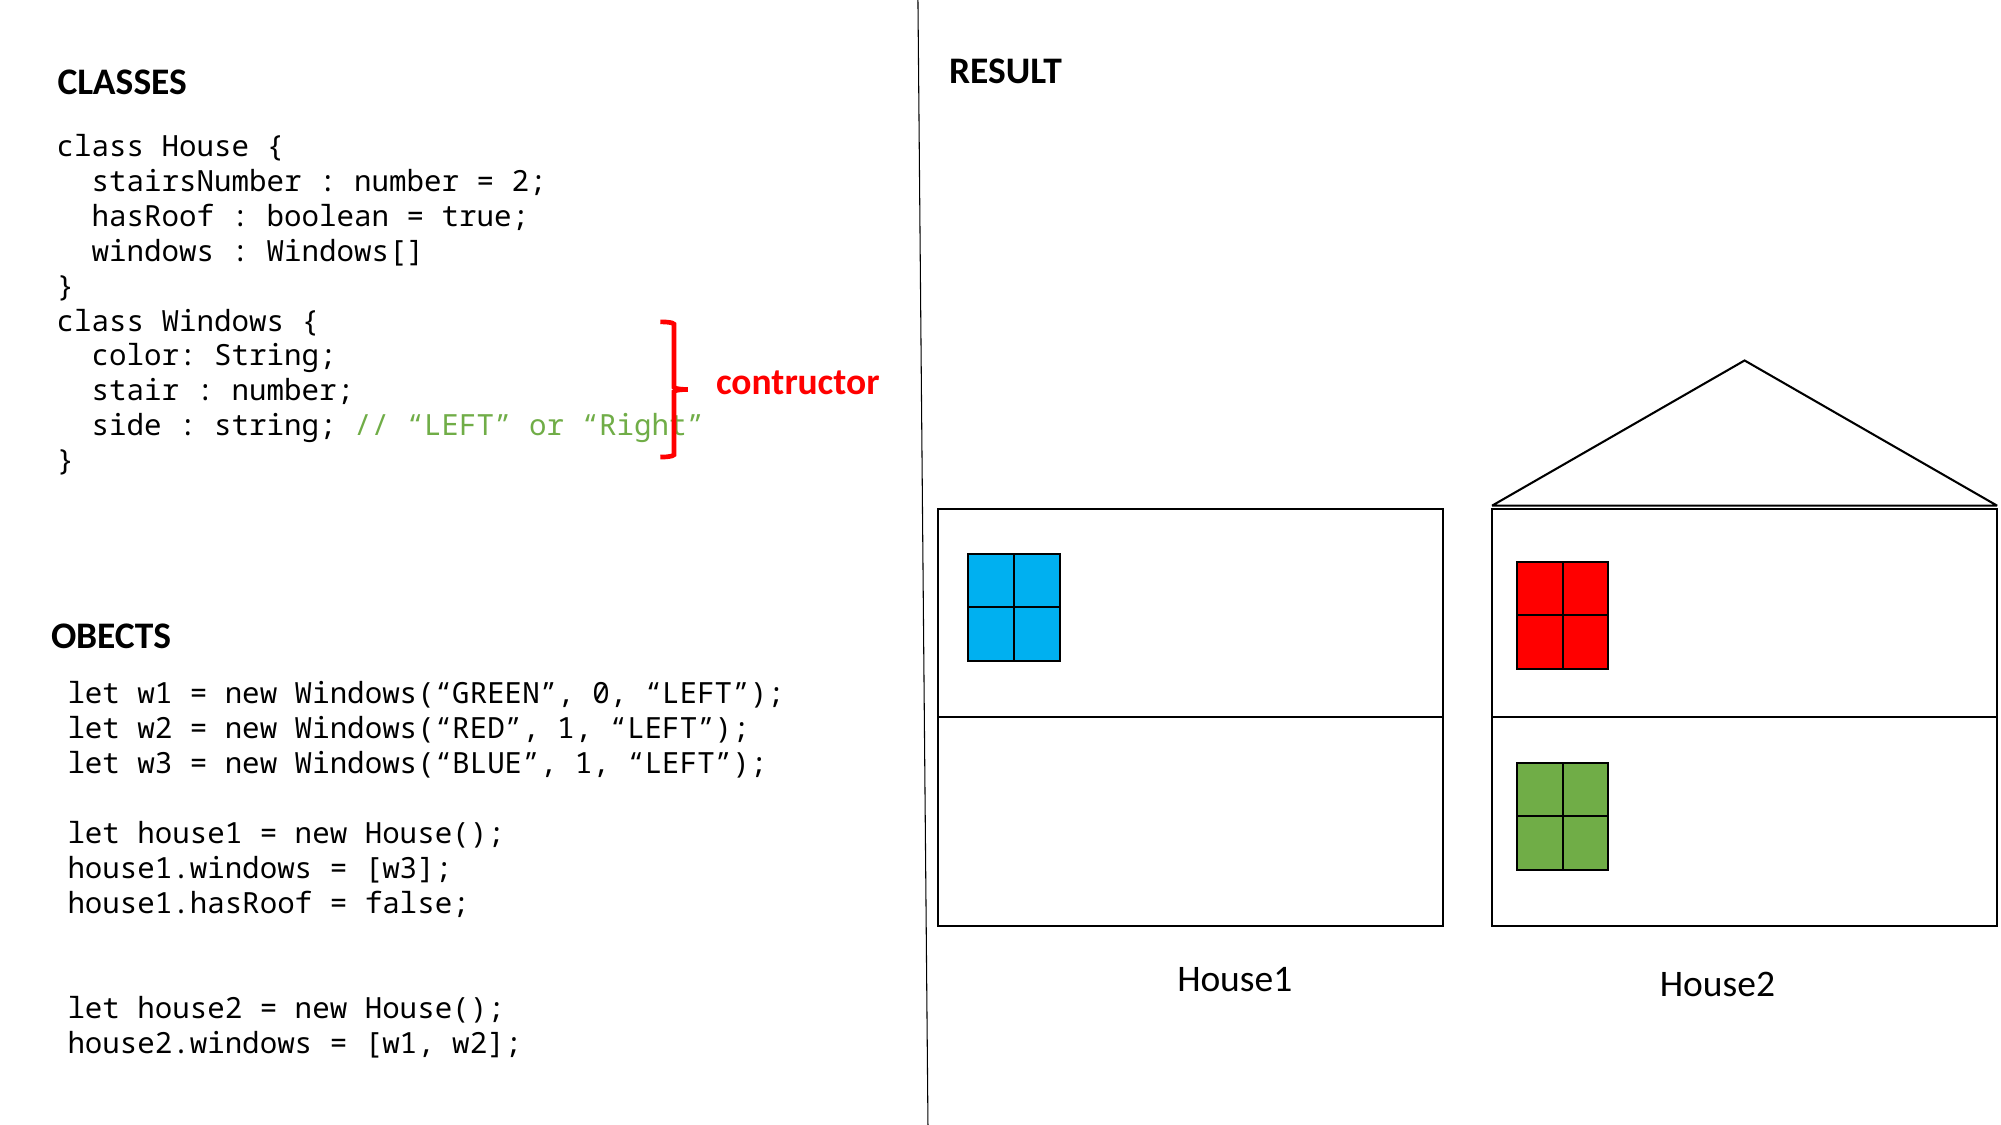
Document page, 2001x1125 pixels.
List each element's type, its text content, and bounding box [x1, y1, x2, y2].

text_box CLASSES [42, 49, 202, 110]
text_box House2 [1645, 951, 1791, 1012]
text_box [968, 553, 1060, 661]
text_box [1491, 359, 1998, 507]
text_box contructor [701, 349, 895, 410]
text_box class House { stairsNumber : number = 2; hasRoof : boolean = true; windows : Windows[] } class Windows { color: String; stair : number; side : string; // “LEFT” or “Right” } [41, 119, 917, 484]
text_box let w1 = new Windows(“GREEN”, 0, “LEFT”); let w2 = new Windows(“RED”, 1, “LEFT”); let w3 = new Windows(“BLUE”, 1, “LEFT”); let house1 = new House(); house1.windows = [w3]; house1.hasRoof = false; let house2 = new House(); house2.windows = [w1, w2]; [52, 667, 816, 1067]
text_box [1491, 508, 1998, 718]
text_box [1516, 561, 1609, 669]
text_box RESULT [934, 38, 1077, 99]
text_box OBECTS [36, 603, 187, 664]
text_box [917, 0, 929, 1125]
text_box [937, 508, 1444, 718]
text_box [1491, 718, 1998, 927]
text_box [937, 718, 1444, 927]
text_box House1 [1162, 946, 1308, 1007]
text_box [1516, 762, 1609, 870]
text_box [660, 321, 688, 458]
